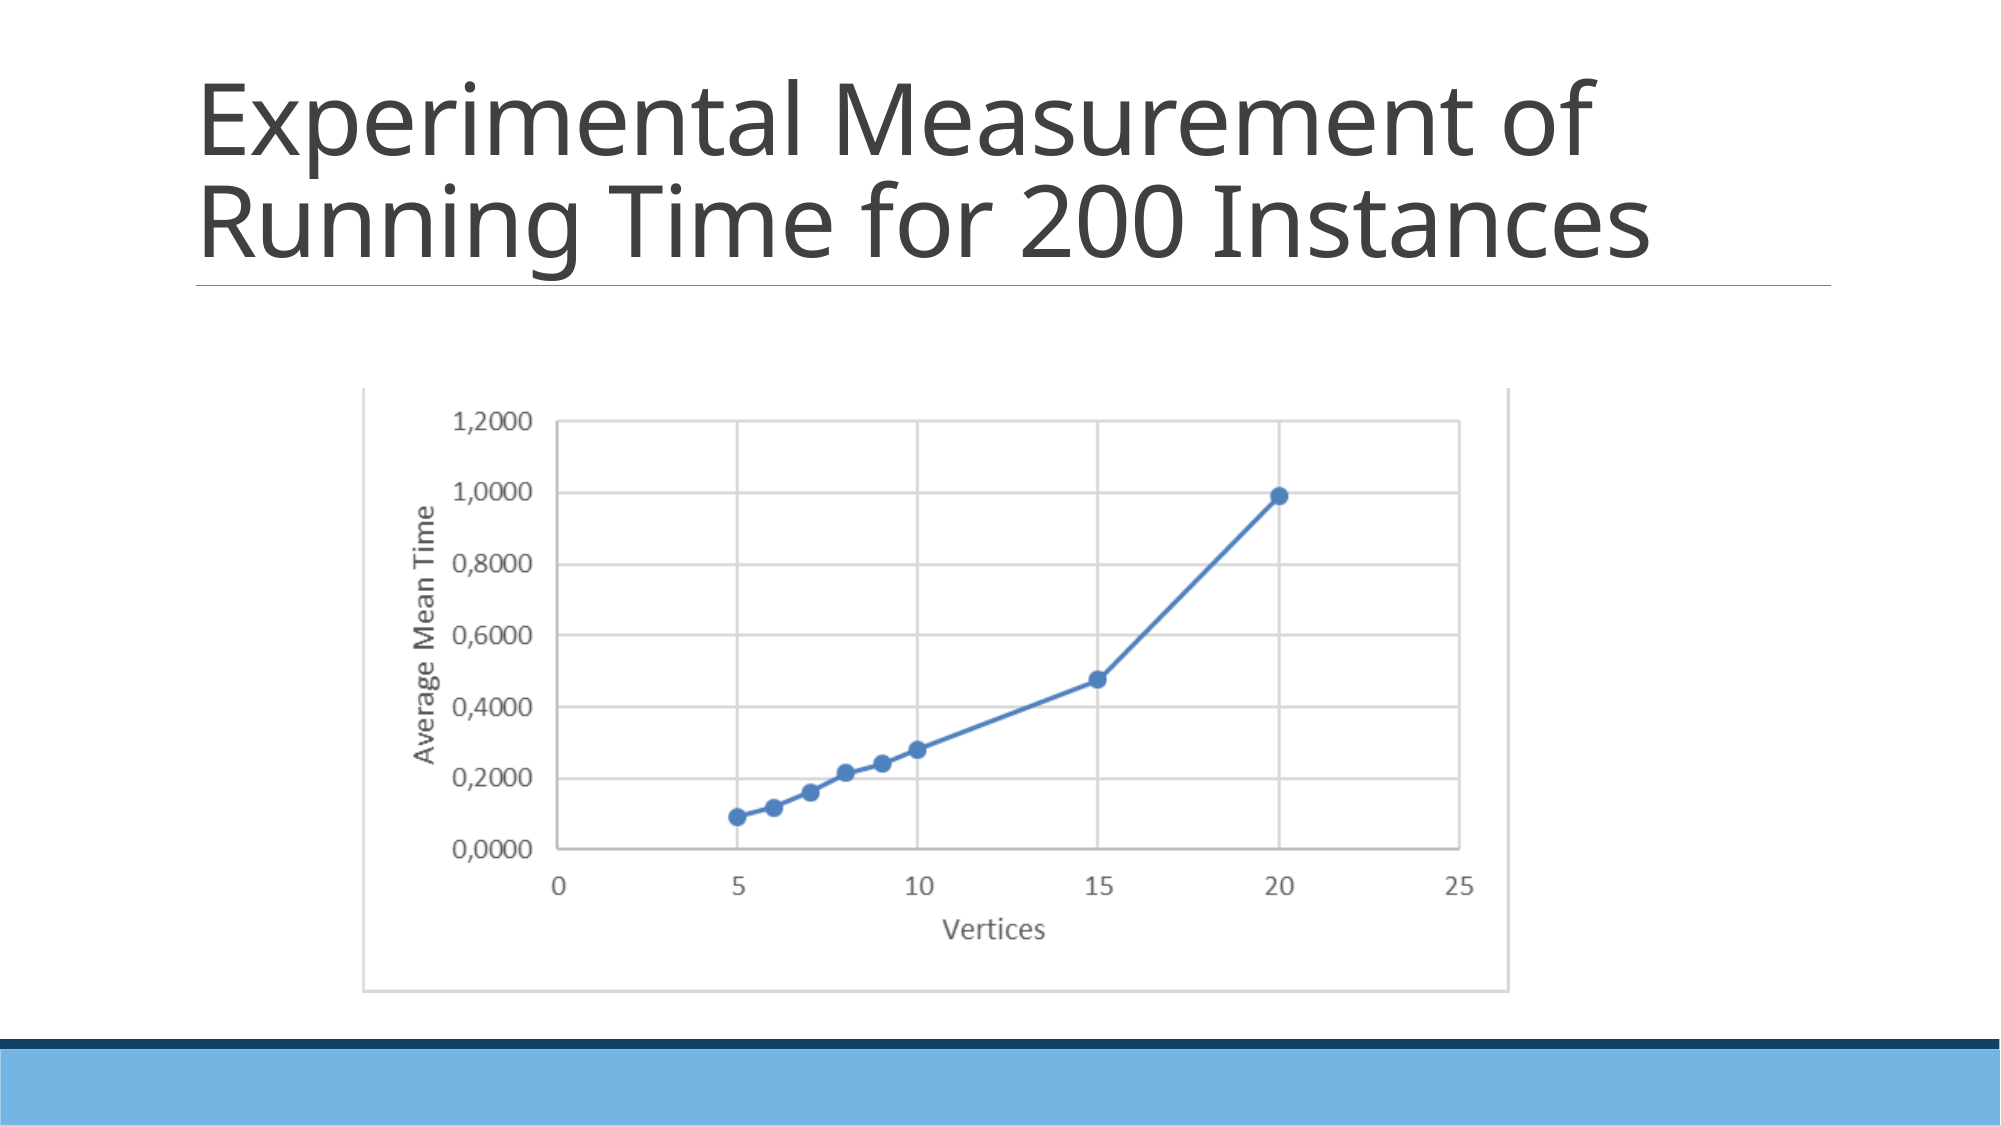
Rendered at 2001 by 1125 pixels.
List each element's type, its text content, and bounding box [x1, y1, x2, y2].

picture [361, 387, 1511, 994]
title Experimental Measurement of Running Time for 200 Instances [180, 47, 1830, 285]
